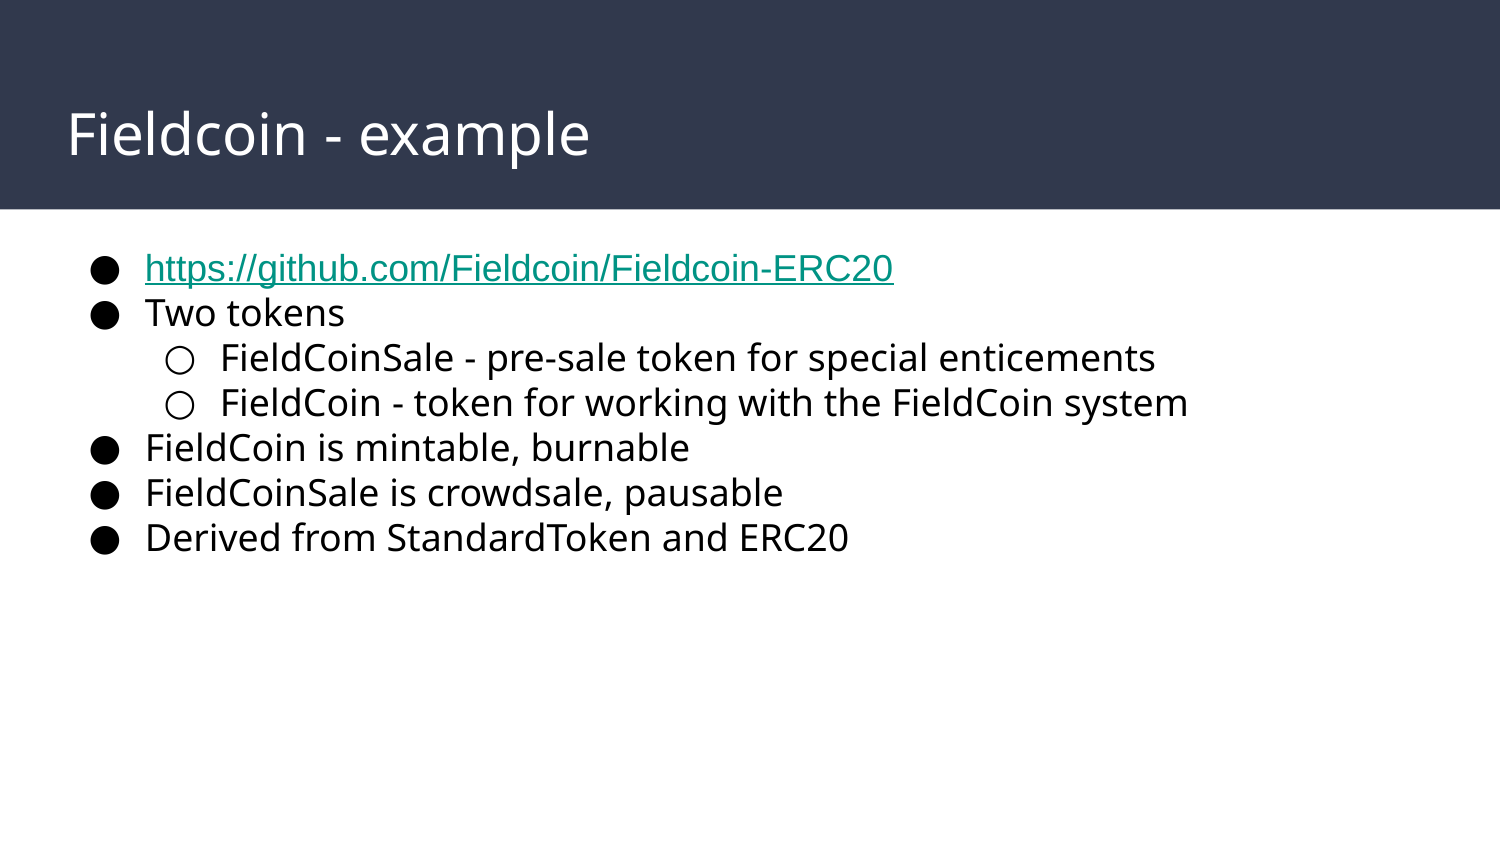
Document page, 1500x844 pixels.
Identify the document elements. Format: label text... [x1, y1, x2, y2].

title Fieldcoin - example [51, 82, 1449, 185]
text_box https://github.com/Fieldcoin/Fieldcoin-ERC20 Two tokens FieldCoinSale - pre-sale token for special enticements FieldCoin - token for working with the FieldCoin system FieldCoin is mintable, burnable FieldCoinSale is crowdsale, pausable Derived from StandardToken and ERC20 [54, 228, 1450, 788]
